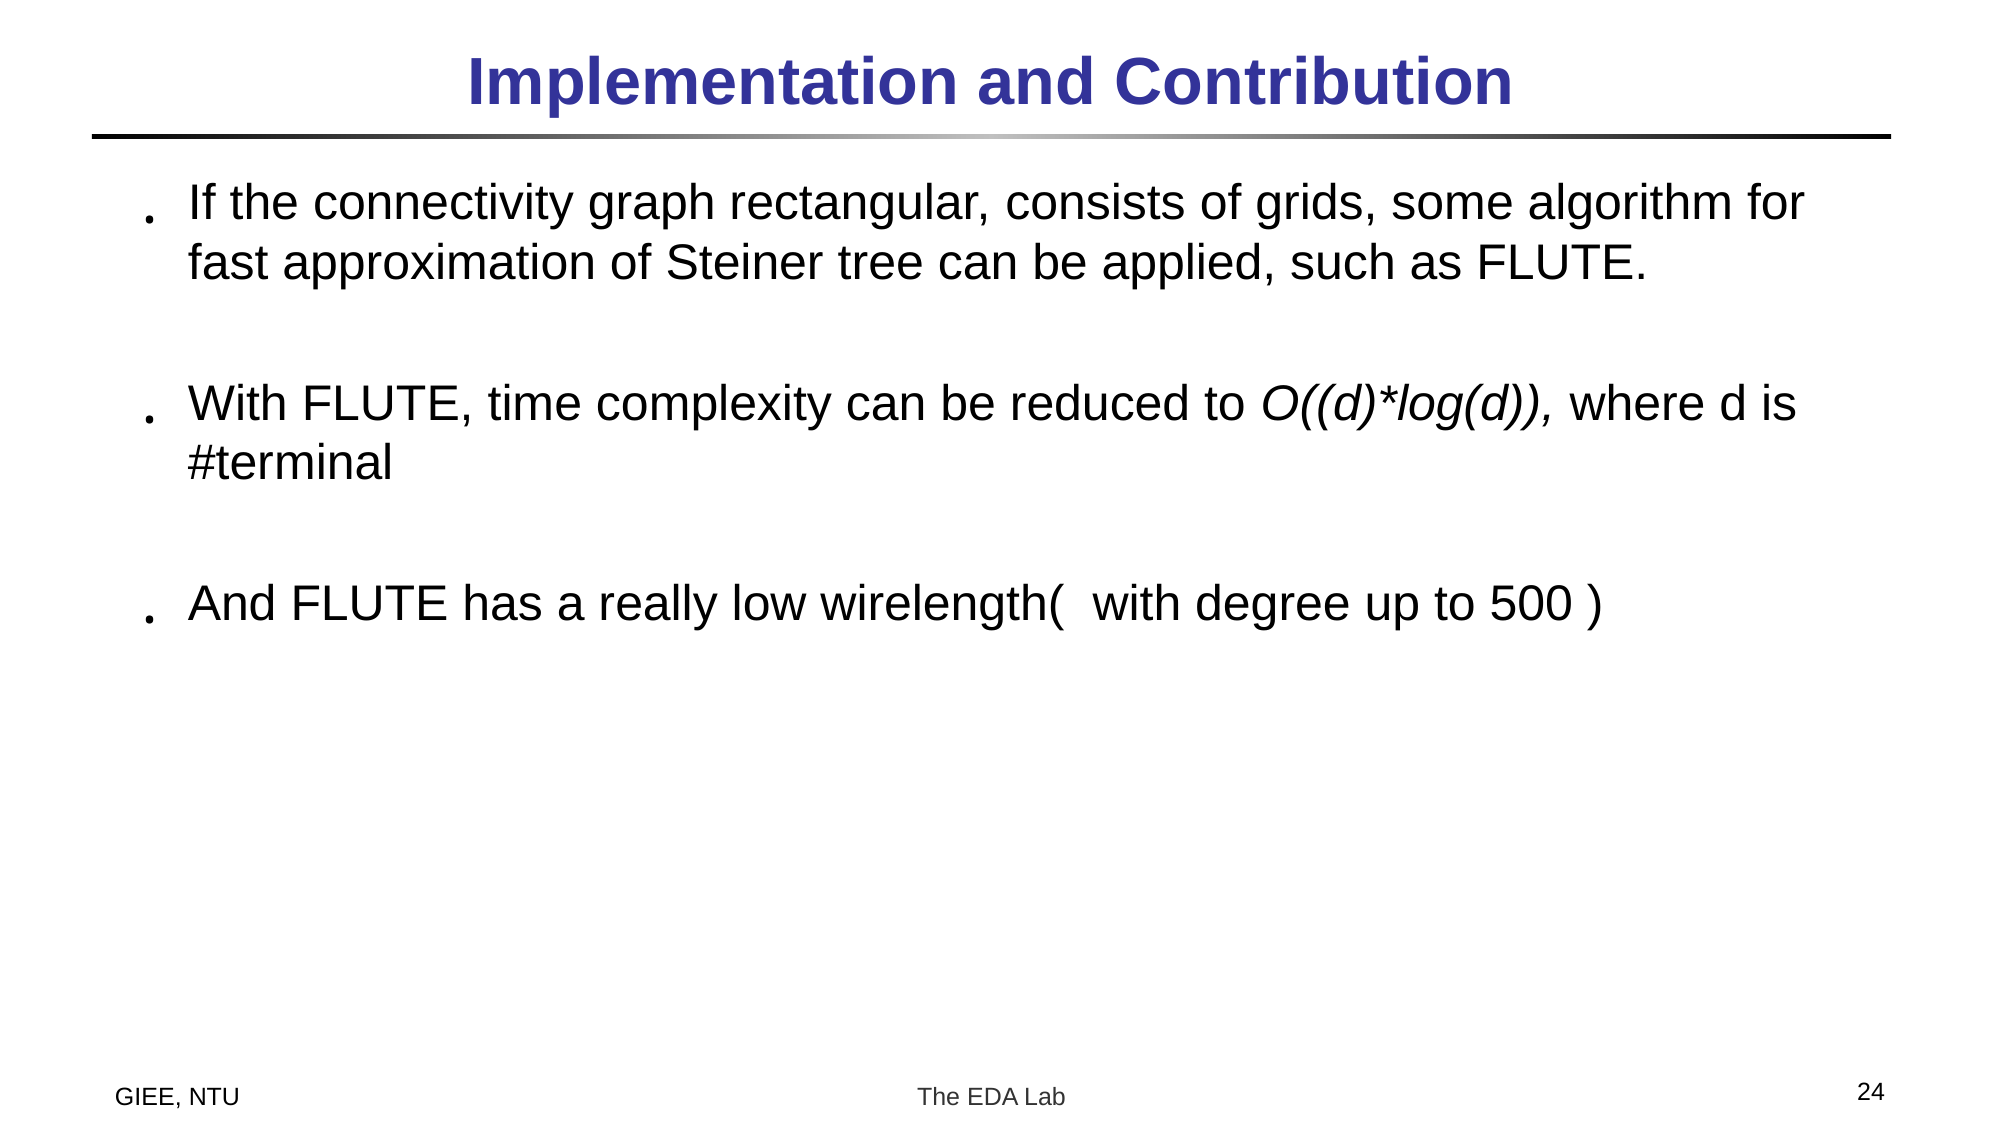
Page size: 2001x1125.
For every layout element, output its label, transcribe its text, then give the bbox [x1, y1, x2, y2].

slide_number 24 [1483, 1037, 1901, 1113]
slide_number GIEE, NTU [99, 1042, 517, 1118]
title Implementation and Contribution [116, 12, 1867, 125]
